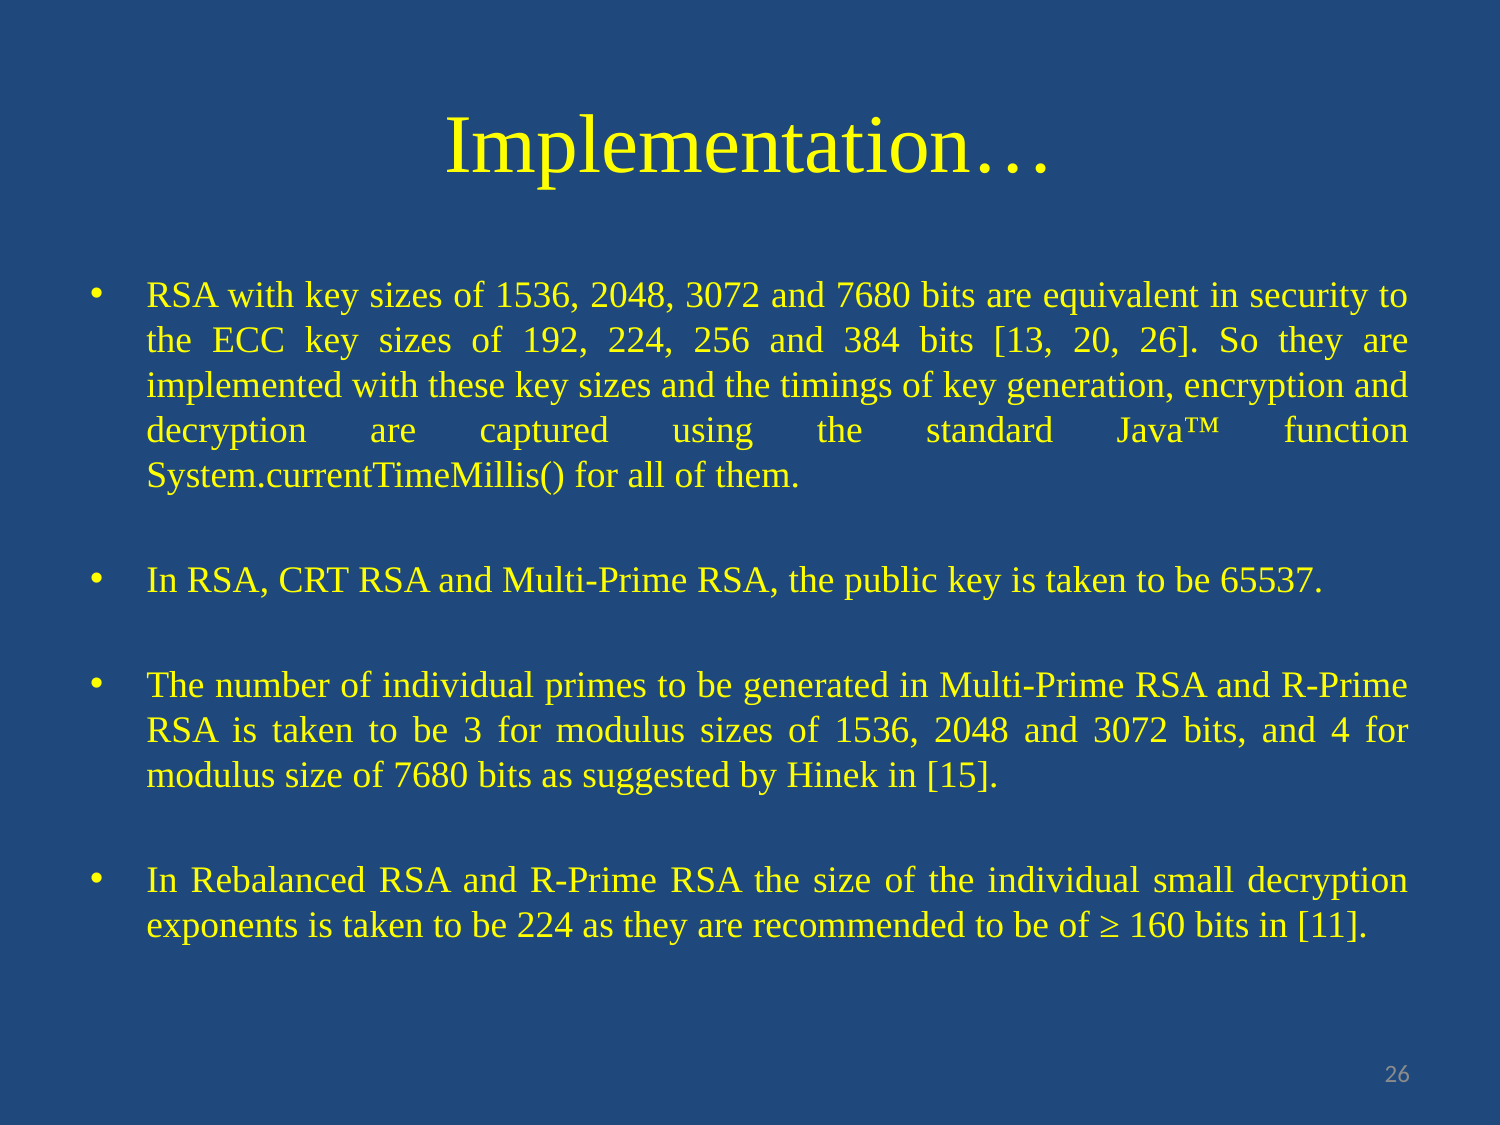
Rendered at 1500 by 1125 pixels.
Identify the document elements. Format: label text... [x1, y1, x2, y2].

list RSA with key sizes of 1536, 2048, 3072 and 7680 bits are equivalent in security to the ECC key sizes of 192, 224, 256 and 384 bits [13, 20, 26]. So they are implemented with these key sizes and the timings of key generation, encryption and decryption are captured using the standard Java™ function System.currentTimeMillis() for all of them. In RSA, CRT RSA and Multi-Prime RSA, the public key is taken to be 65537. The number of individual primes to be generated in Multi-Prime RSA and R-Prime RSA is taken to be 3 for modulus sizes of 1536, 2048 and 3072 bits, and 4 for modulus size of 7680 bits as suggested by Hinek in [15]. In Rebalanced RSA and R-Prime RSA the size of the individual small decryption exponents is taken to be 224 as they are recommended to be of ≥ 160 bits in [11]. [75, 262, 1425, 1005]
slide_number 26 [1074, 1042, 1425, 1103]
title Implementation… [75, 45, 1425, 233]
